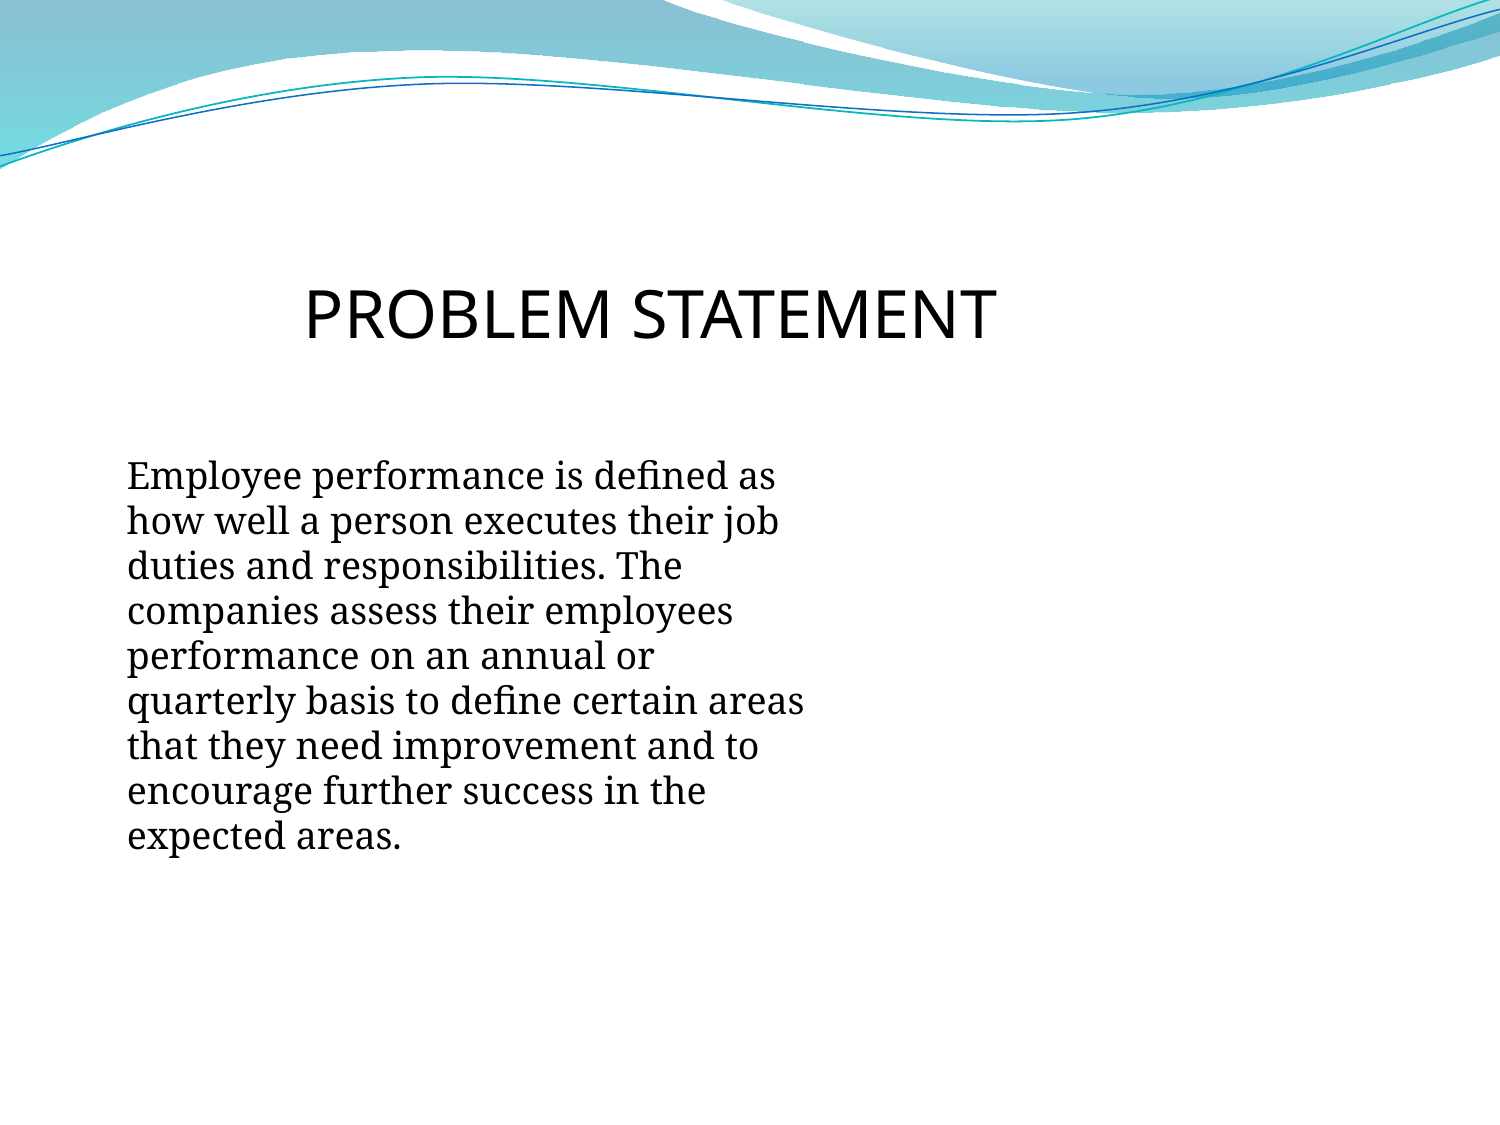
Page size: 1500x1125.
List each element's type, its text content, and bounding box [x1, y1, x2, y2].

text_box PROBLEM STATEMENT [289, 264, 1294, 360]
text_box Employee performance is defined as how well a person executes their job duties and responsibilities. The companies assess their employees performance on an annual or quarterly basis to define certain areas that they need improvement and to encourage further success in the expected areas. [112, 444, 1034, 865]
